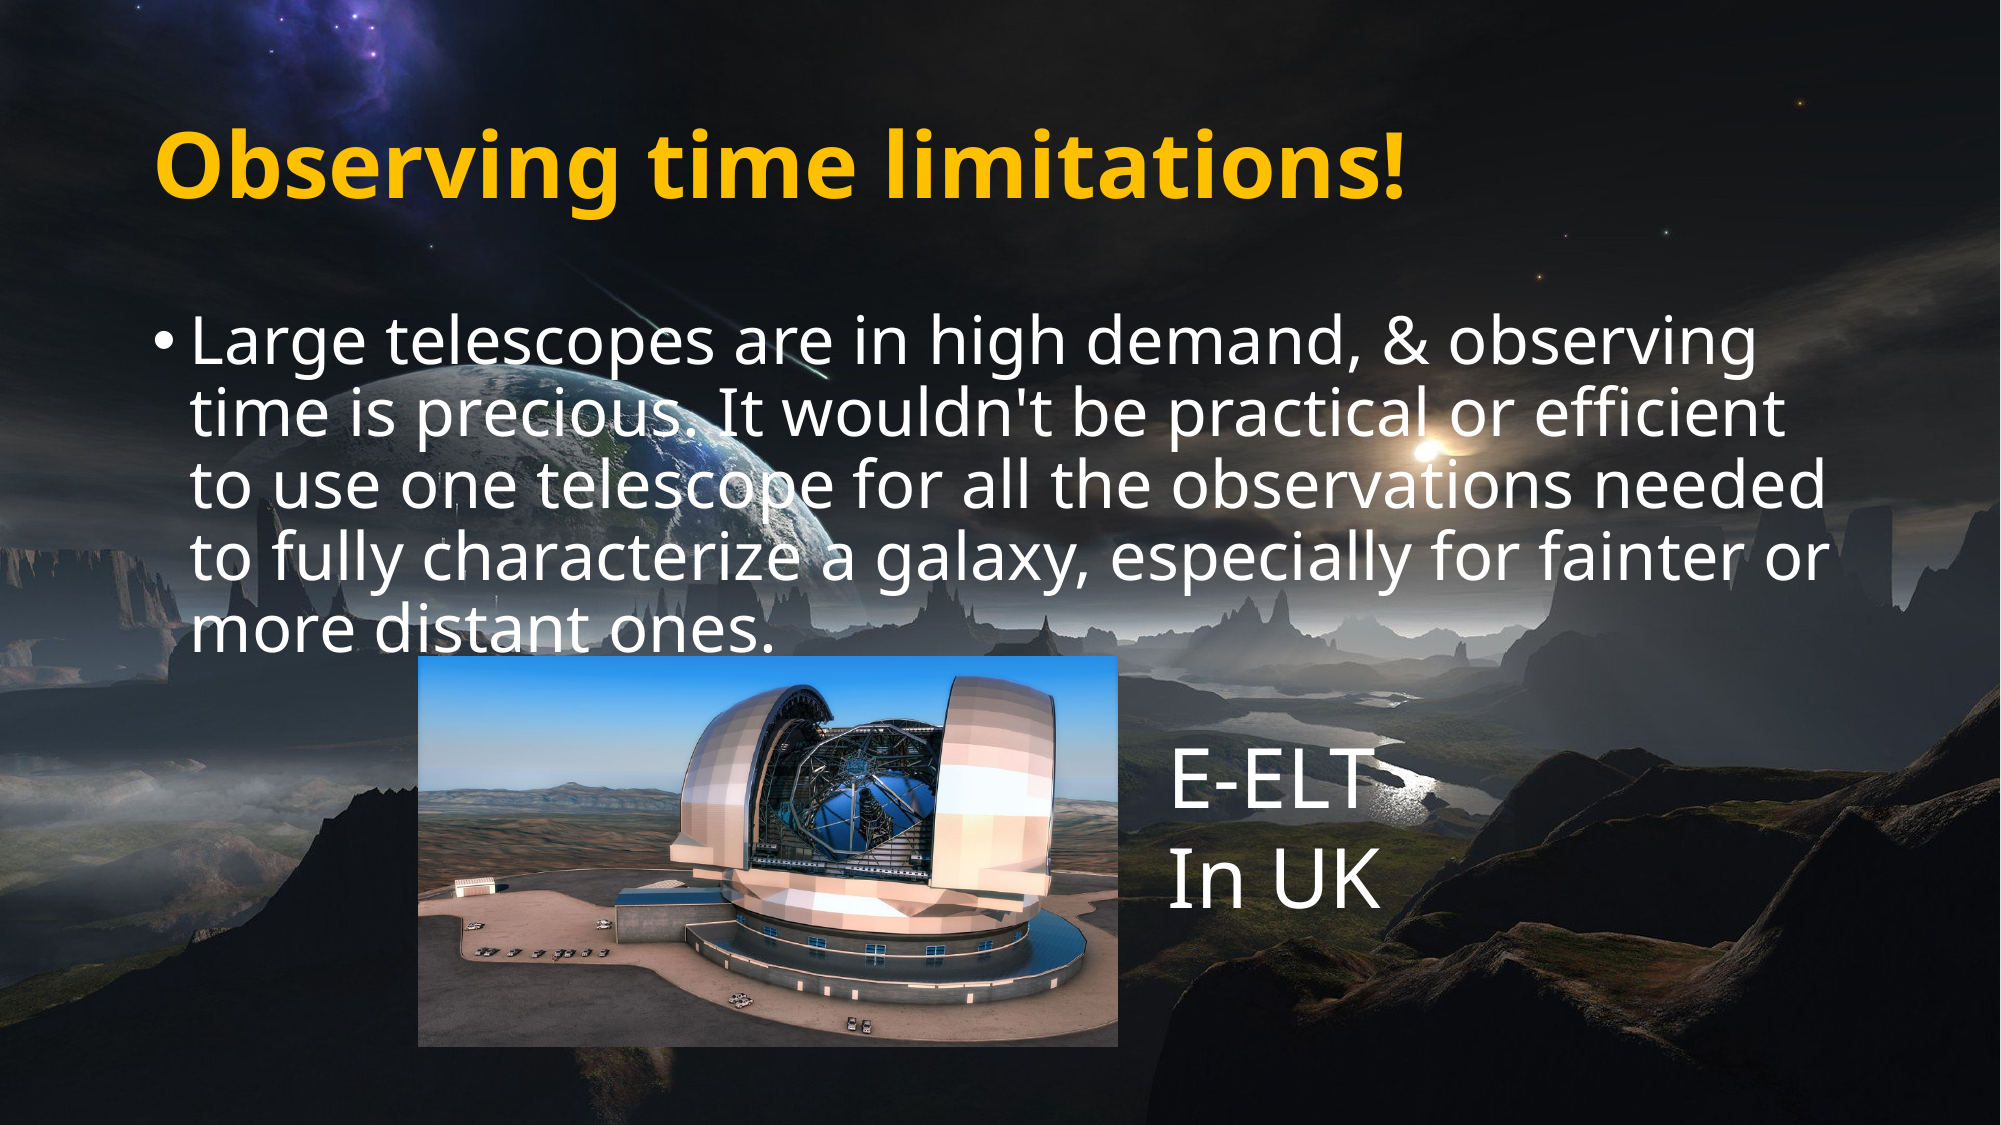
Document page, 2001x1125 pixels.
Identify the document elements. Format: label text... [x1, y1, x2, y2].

text_box E-ELT In UK [1153, 718, 1419, 933]
list Large telescopes are in high demand, & observing time is precious. It wouldn't be practical or efficient to use one telescope for all the observations needed to fully characterize a galaxy, especially for fainter or more distant ones. [137, 299, 1863, 1014]
picture [0, 0, 2001, 1125]
title Observing time limitations! [137, 59, 1863, 278]
